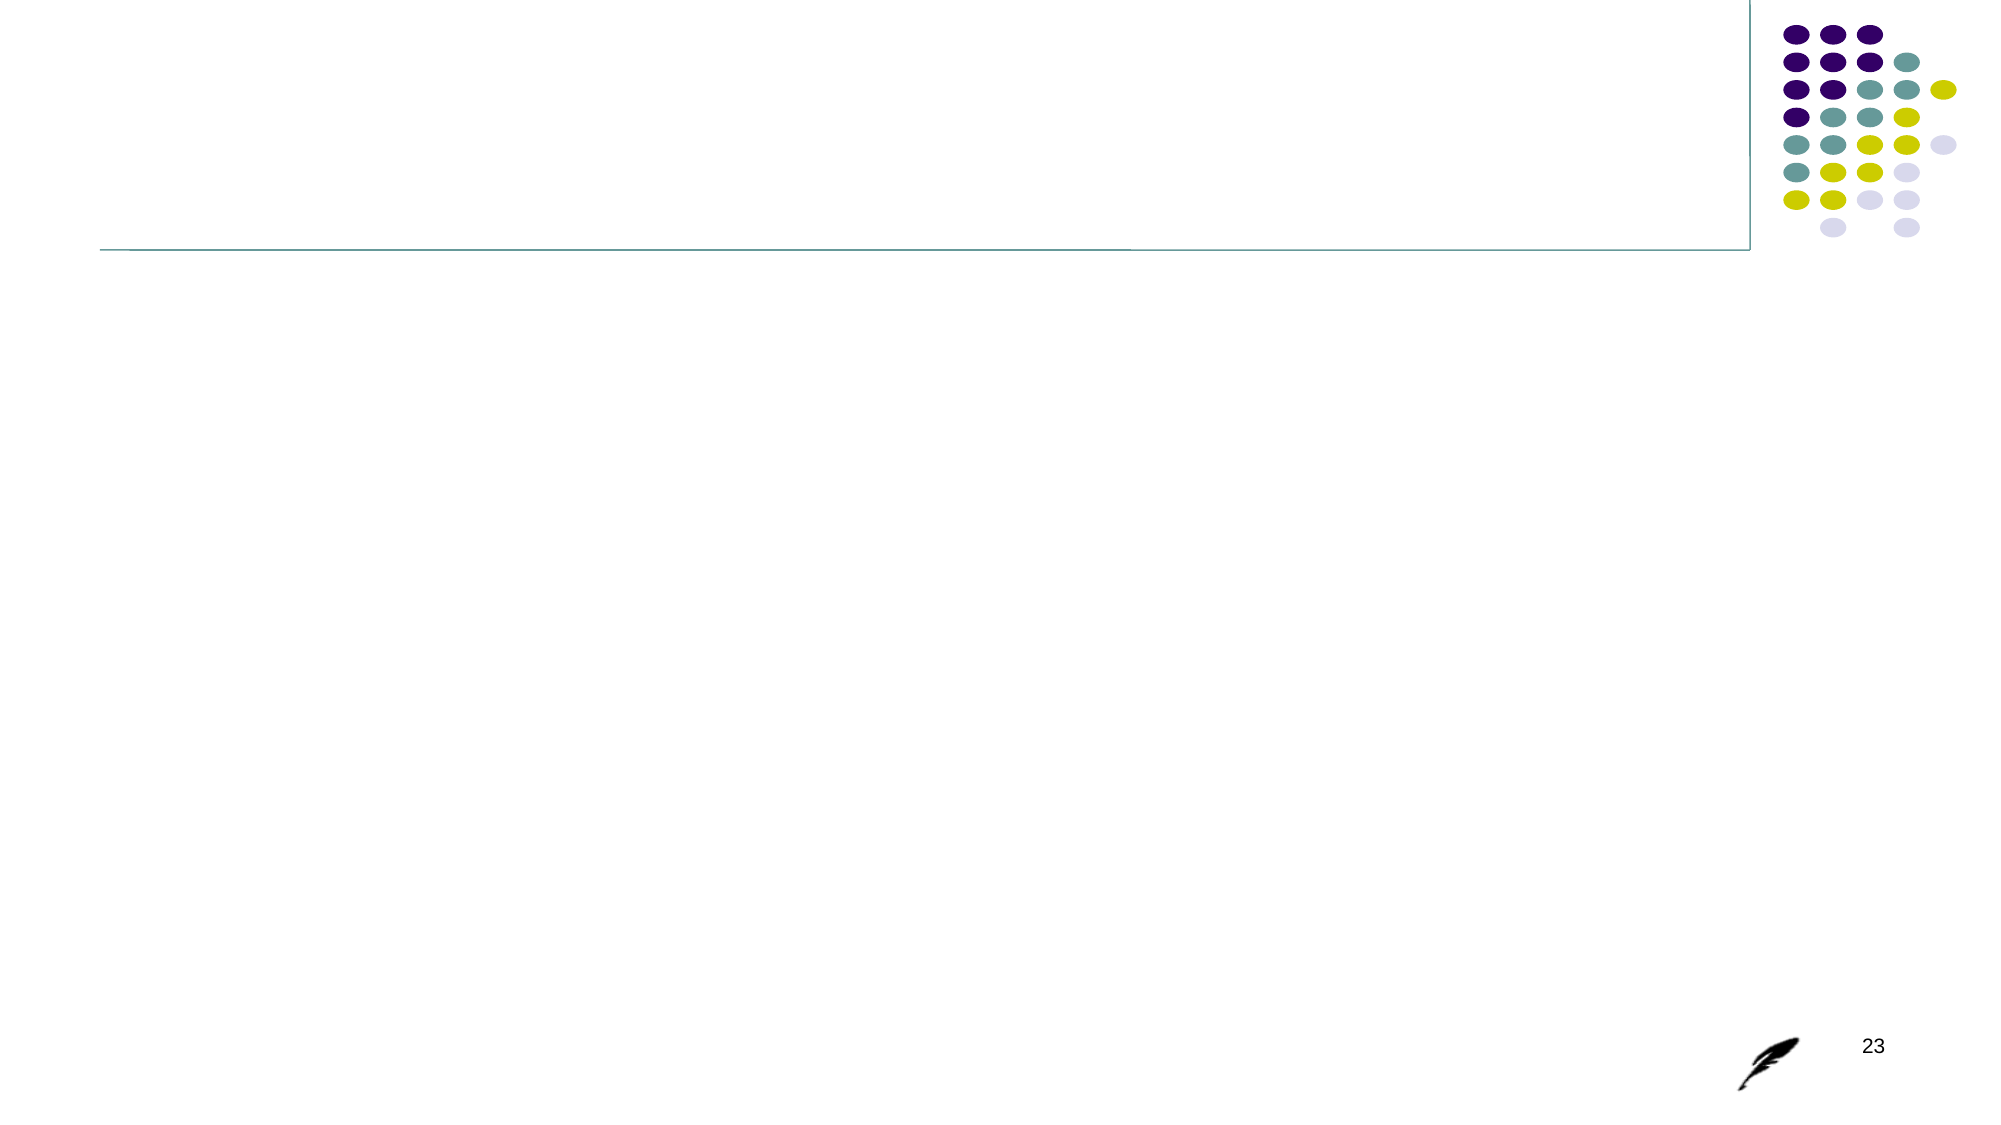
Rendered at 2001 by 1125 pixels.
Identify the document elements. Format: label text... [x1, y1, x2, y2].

slide_number 23 [1433, 1025, 1900, 1100]
